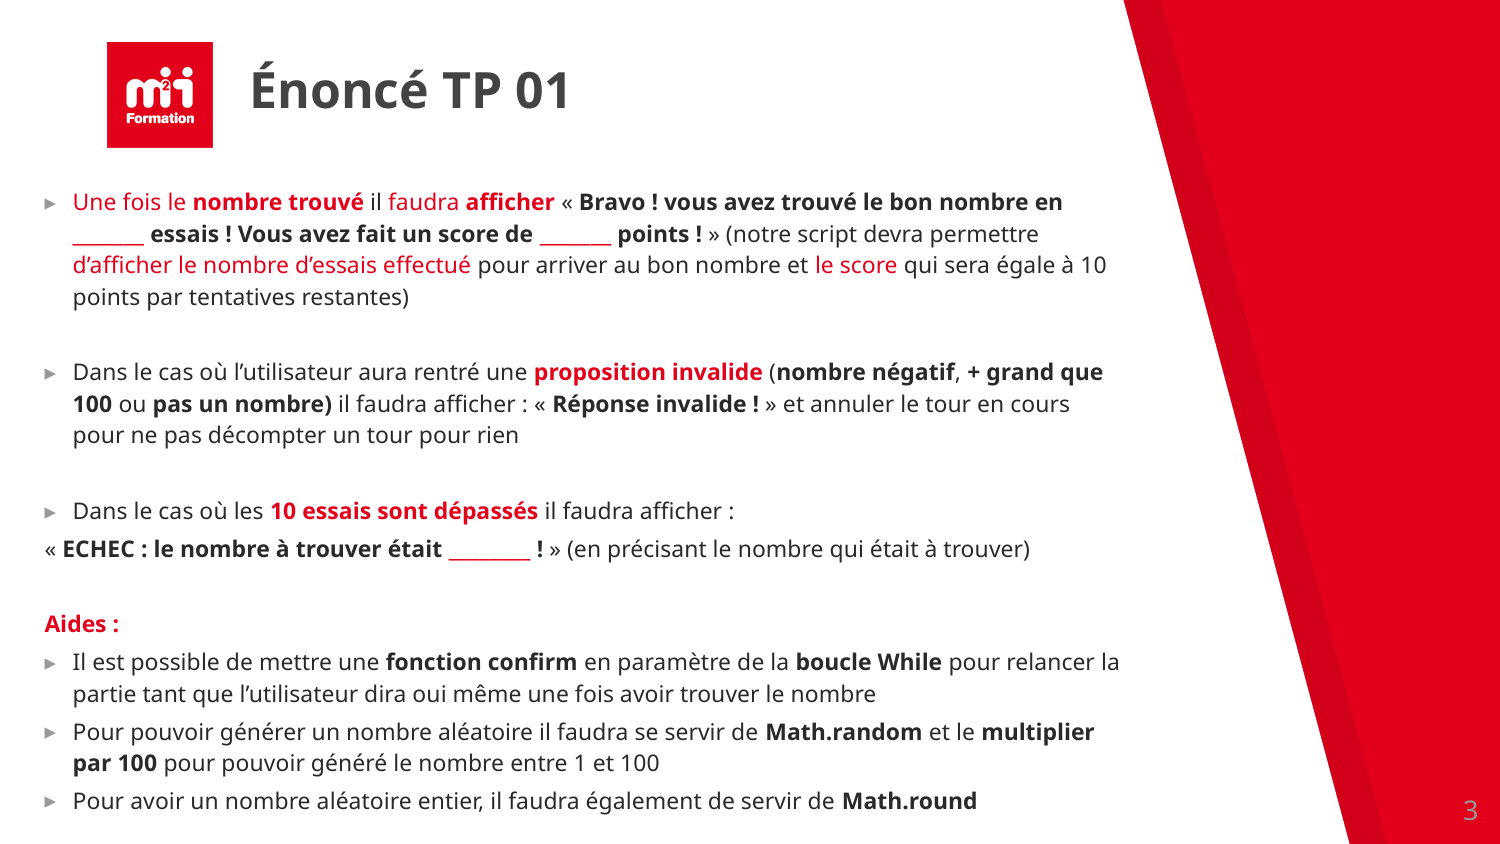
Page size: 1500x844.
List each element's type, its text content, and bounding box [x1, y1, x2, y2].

list Une fois le nombre trouvé il faudra afficher « Bravo ! vous avez trouvé le bon nombre en _______ essais ! Vous avez fait un score de _______ points ! » (notre script devra permettre d’afficher le nombre d’essais effectué pour arriver au bon nombre et le score qui sera égale à 10 points par tentatives restantes) Dans le cas où l’utilisateur aura rentré une proposition invalide (nombre négatif, + grand que 100 ou pas un nombre) il faudra afficher : « Réponse invalide ! » et annuler le tour en cours pour ne pas décompter un tour pour rien Dans le cas où les 10 essais sont dépassés il faudra afficher : « ECHEC : le nombre à trouver était ________ ! » (en précisant le nombre qui était à trouver) Aides : Il est possible de mettre une fonction confirm en paramètre de la boucle While pour relancer la partie tant que l’utilisateur dira oui même une fois avoir trouver le nombre Pour pouvoir générer un nombre aléatoire il faudra se servir de Math.random et le multiplier par 100 pour pouvoir généré le nombre entre 1 et 100 Pour avoir un nombre aléatoire entier, il faudra également de servir de Math.round [29, 168, 1139, 834]
slide_number 3 [1403, 779, 1494, 844]
picture [106, 41, 214, 149]
title Énoncé TP 01 [234, 66, 1115, 134]
